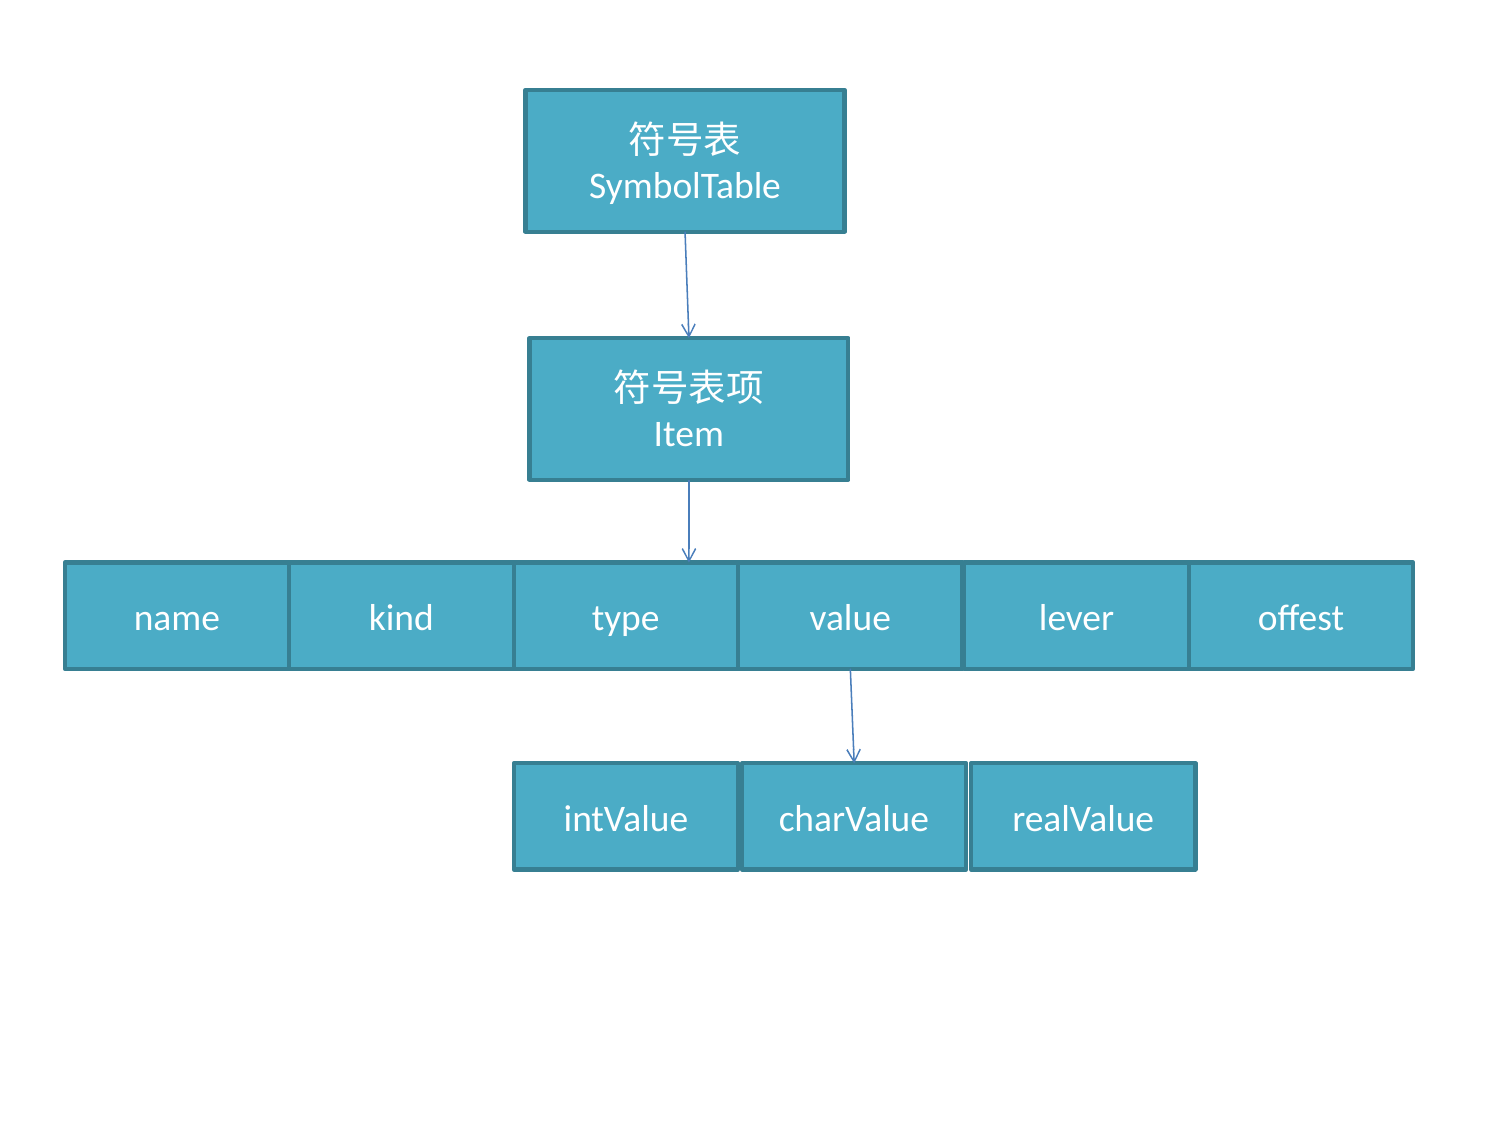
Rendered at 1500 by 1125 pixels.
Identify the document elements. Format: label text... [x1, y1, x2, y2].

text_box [850, 668, 855, 764]
text_box lever [962, 560, 1187, 671]
text_box 符号表项 Item [527, 336, 850, 482]
text_box kind [287, 560, 512, 671]
text_box type [512, 560, 736, 671]
text_box offest [1187, 560, 1415, 671]
text_box name [63, 560, 287, 671]
text_box value [736, 560, 962, 671]
text_box 符号表 SymbolTable [523, 88, 847, 234]
text_box charValue [740, 761, 968, 872]
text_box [684, 231, 690, 339]
text_box realValue [969, 761, 1198, 872]
text_box intValue [512, 761, 740, 872]
